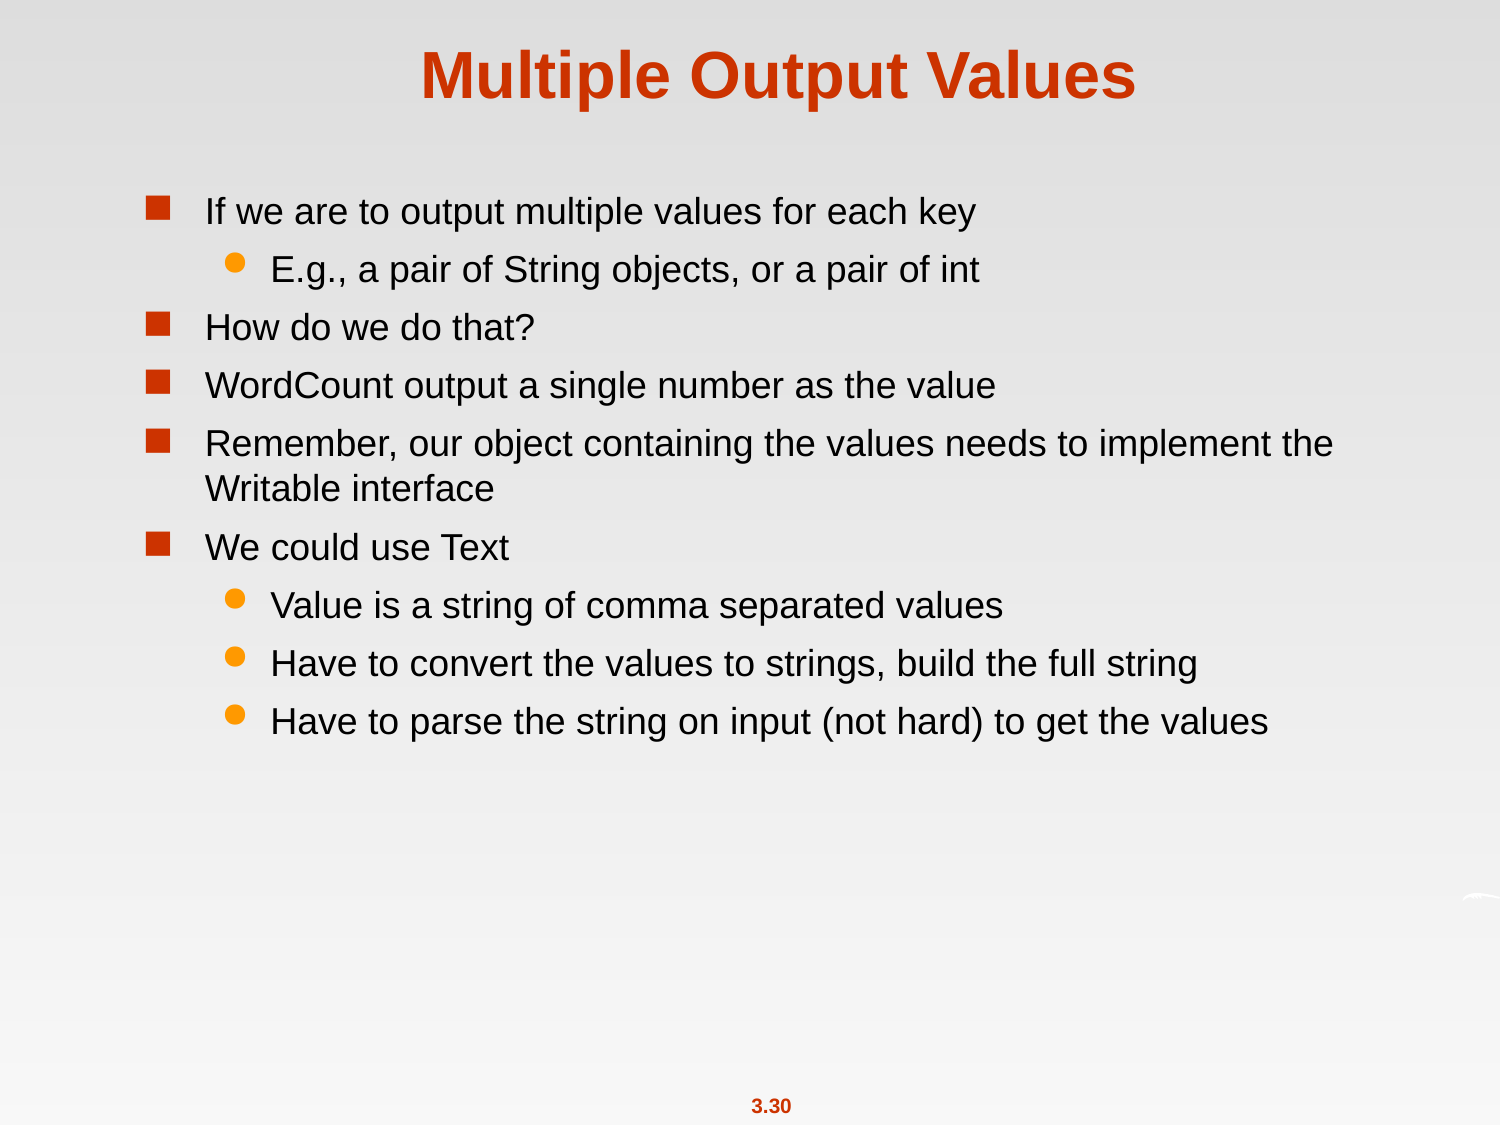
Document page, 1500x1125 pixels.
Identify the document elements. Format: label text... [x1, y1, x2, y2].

title Multiple Output Values [126, 19, 1451, 120]
list If we are to output multiple values for each key E.g., a pair of String objects, or a pair of int How do we do that? WordCount output a single number as the value Remember, our object containing the values needs to implement the Writable interface We could use Text Value is a string of comma separated values Have to convert the values to strings, build the full string Have to parse the string on input (not hard) to get the values [133, 179, 1391, 984]
